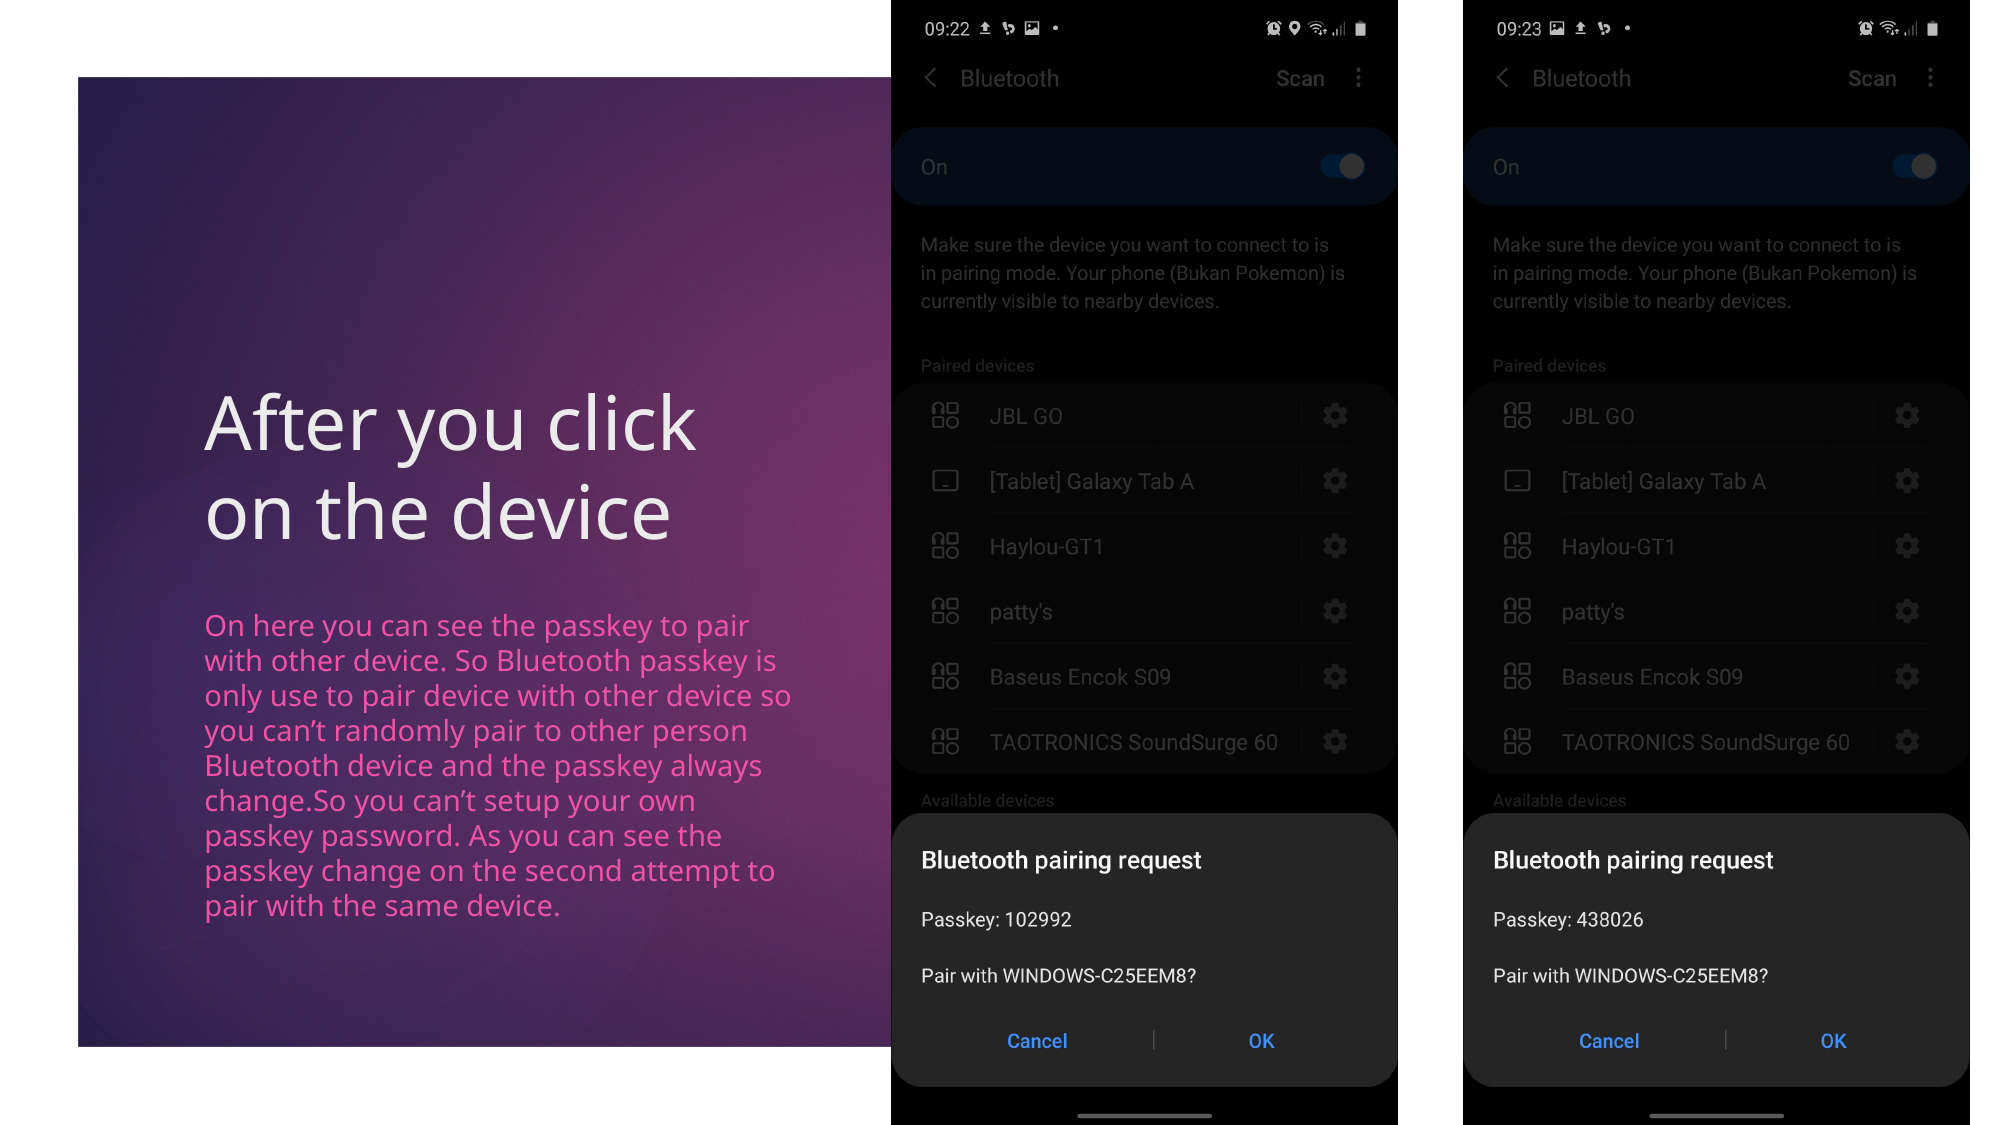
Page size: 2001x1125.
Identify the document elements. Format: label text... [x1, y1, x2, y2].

picture [1462, 0, 1970, 1125]
title After you click on the device [189, 277, 824, 563]
picture [890, 0, 1398, 1125]
list On here you can see the passkey to pair with other device. So Bluetooth passkey is only use to pair device with other device so you can’t randomly pair to other person Bluetooth device and the passkey always change.So you can’t setup your own passkey password. As you can see the passkey change on the second attempt to pair with the same device. [189, 600, 823, 825]
